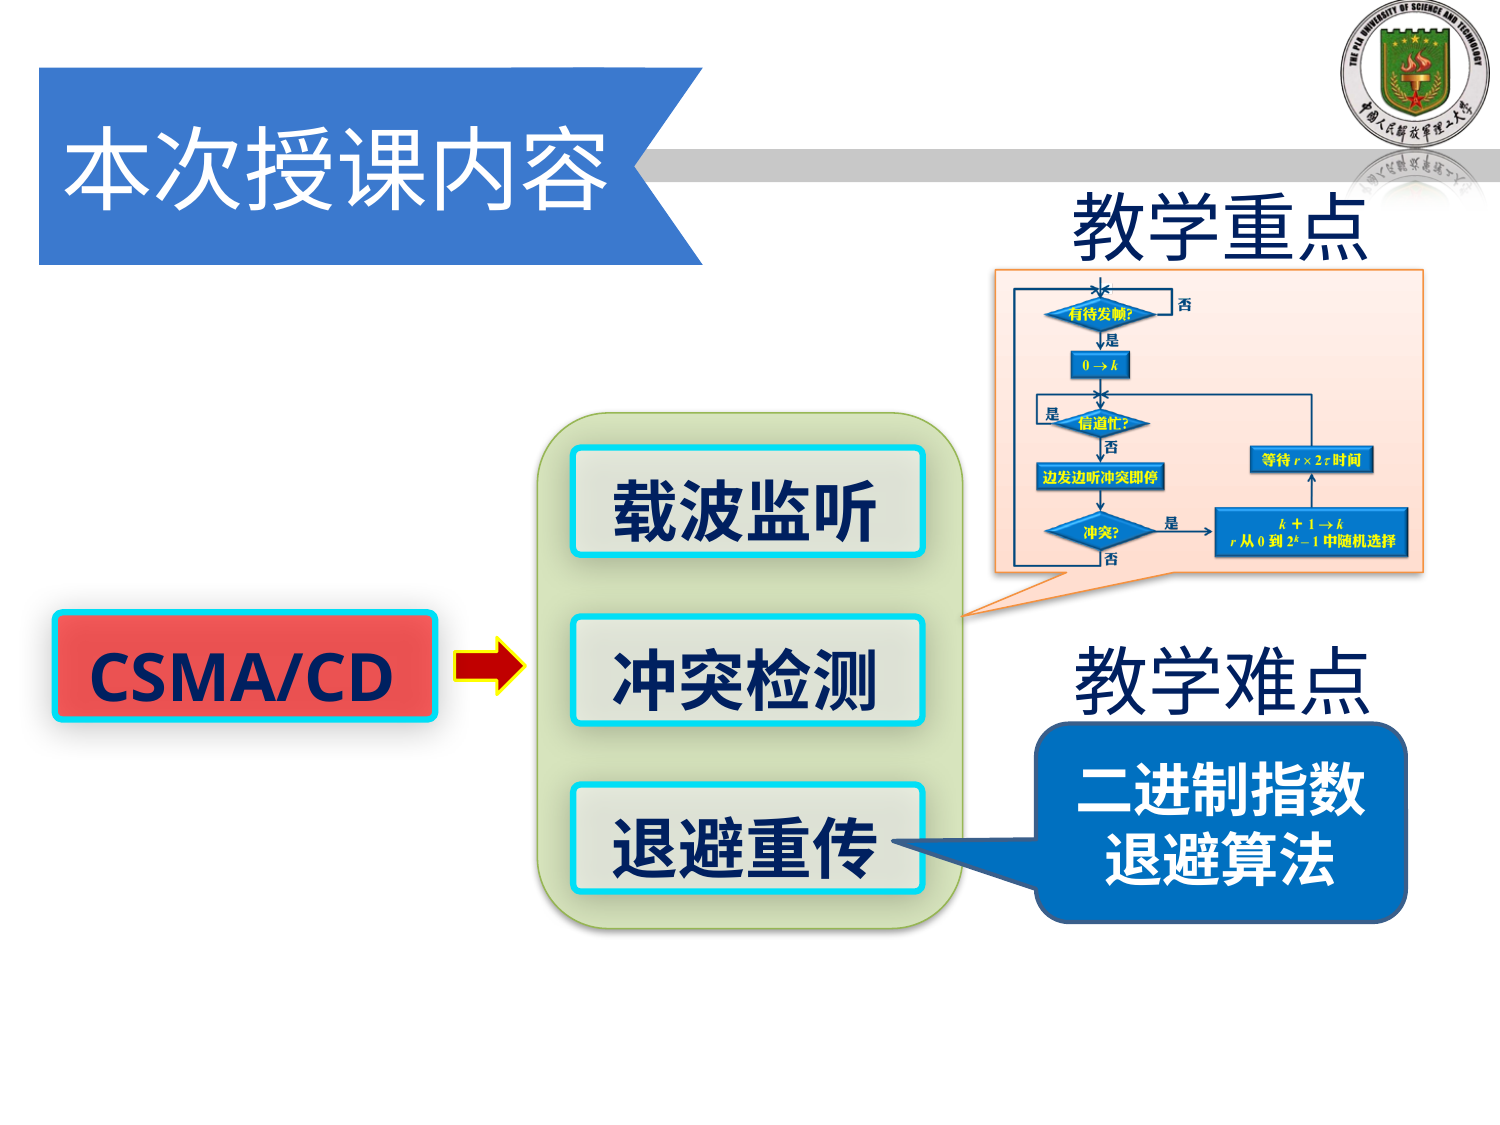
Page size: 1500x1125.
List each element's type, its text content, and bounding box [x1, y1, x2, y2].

text_box 教学难点 [1058, 627, 1389, 732]
title 本次授课内容 [41, 104, 632, 228]
text_box [536, 412, 964, 930]
text_box [459, 637, 526, 695]
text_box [54, 603, 436, 724]
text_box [572, 607, 923, 728]
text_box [572, 775, 923, 896]
text_box 教学重点 [1056, 173, 1387, 268]
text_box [572, 438, 924, 559]
text_box 二进制指数退避算法 [927, 725, 1406, 923]
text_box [995, 269, 1424, 575]
picture [1340, 0, 1490, 305]
